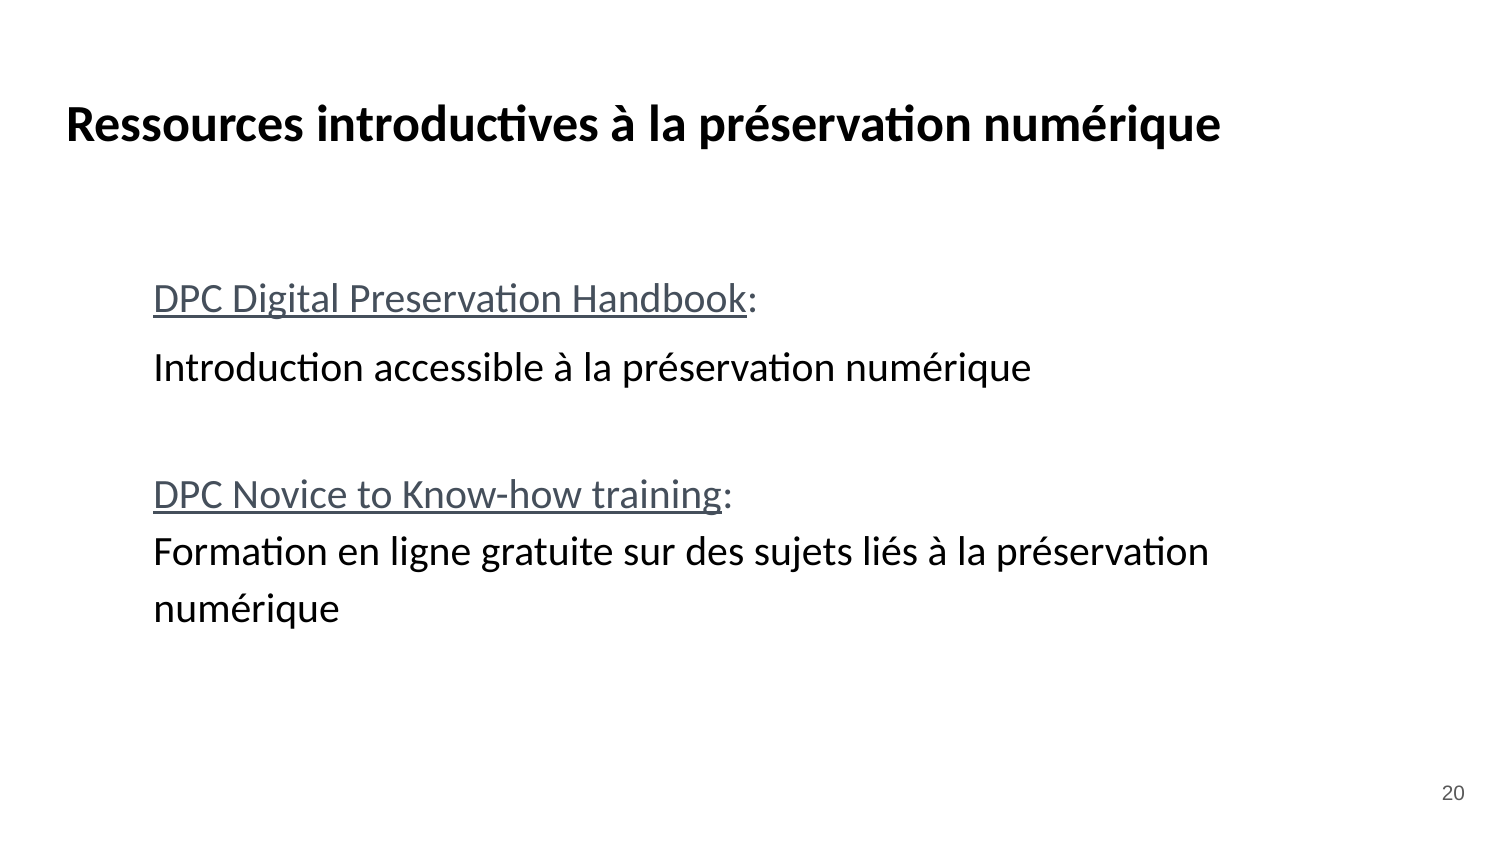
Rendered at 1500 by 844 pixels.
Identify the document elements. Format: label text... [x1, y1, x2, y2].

title Ressources introductives à la préservation numérique [51, 72, 1449, 167]
list DPC Digital Preservation Handbook: Introduction accessible à la préservation numérique DPC Novice to Know-how training: Formation en ligne gratuite sur des sujets liés à la préservation numérique [113, 247, 1387, 781]
slide_number 20 [1389, 764, 1480, 830]
